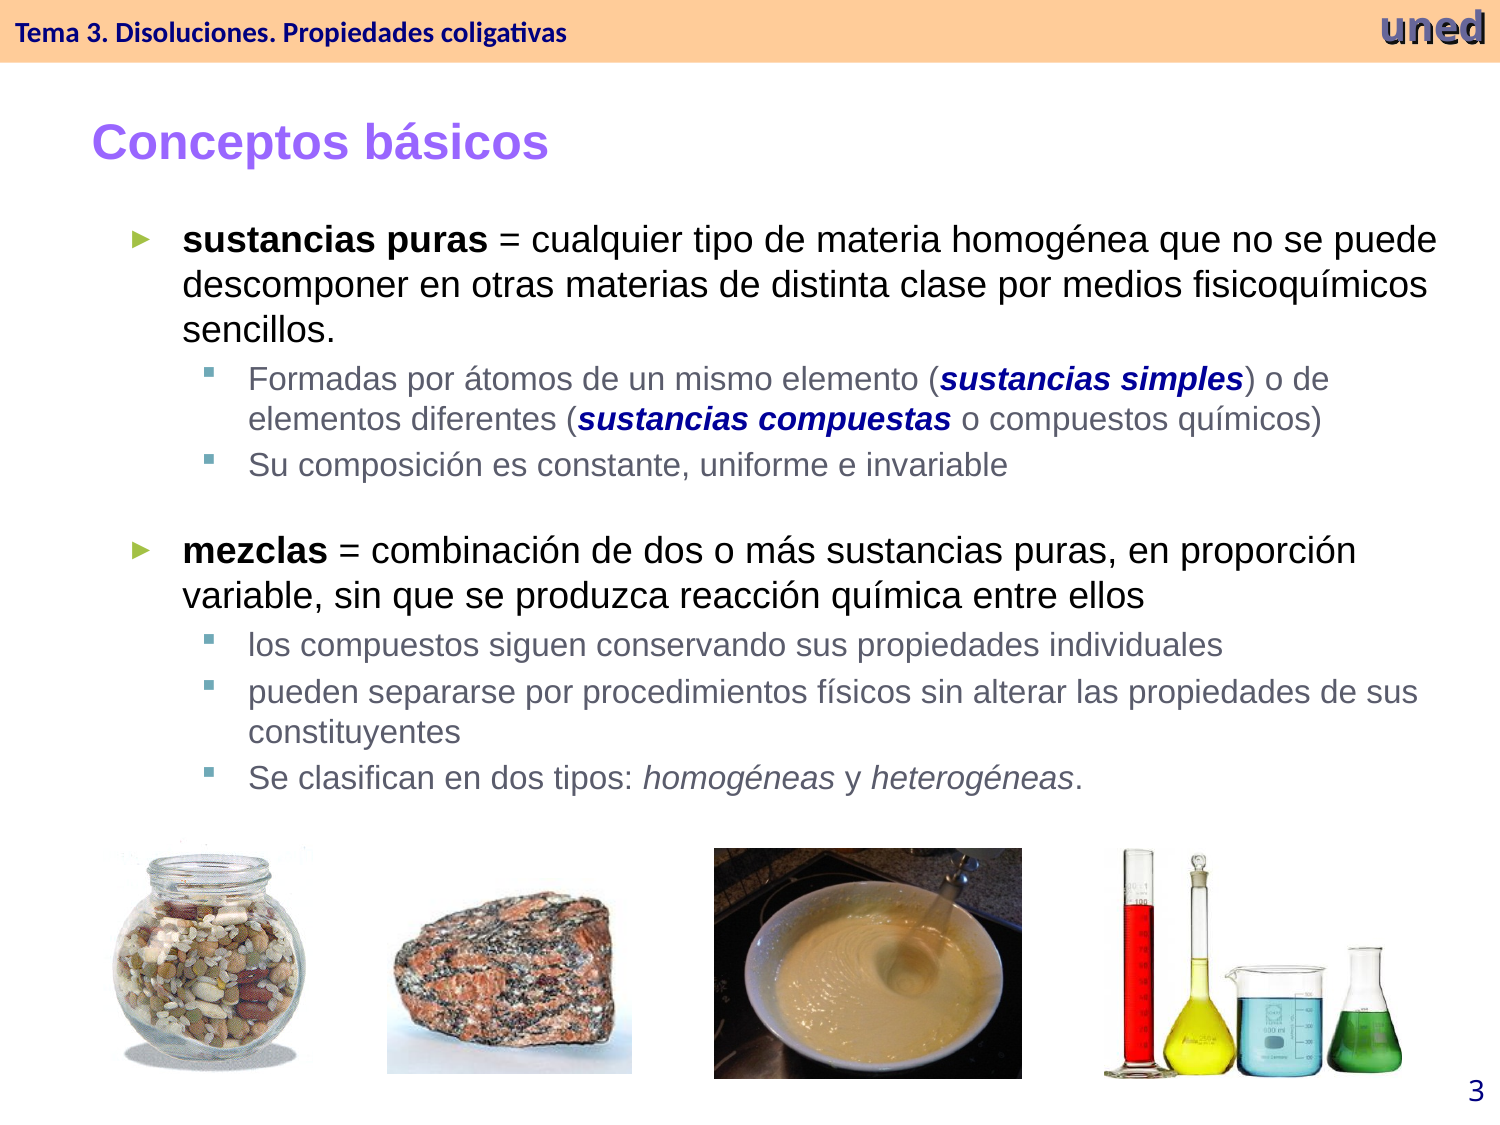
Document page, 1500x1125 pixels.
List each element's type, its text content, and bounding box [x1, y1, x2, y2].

picture [387, 878, 632, 1074]
text_box [0, 0, 1500, 63]
picture [714, 848, 1022, 1080]
text_box Conceptos básicos [76, 101, 1216, 177]
text_box Tema 3. Disoluciones. Propiedades coligativas [0, 0, 1088, 61]
text_box sustancias puras = cualquier tipo de materia homogénea que no se puede descomponer en otras materias de distinta clase por medios fisicoquímicos sencillos. Formadas por átomos de un mismo elemento (sustancias simples) o de elementos diferentes (sustancias compuestas o compuestos químicos) Su composición es constante, uniforme e invariable [111, 207, 1471, 491]
text_box 3 [1399, 1059, 1500, 1125]
text_box uned [1364, 0, 1500, 50]
picture [1104, 848, 1402, 1080]
text_box mezclas = combinación de dos o más sustancias puras, en proporción variable, sin que se produzca reacción química entre ellos los compuestos siguen conservando sus propiedades individuales pueden separarse por procedimientos físicos sin alterar las propiedades de sus constituyentes Se clasifican en dos tipos: homogéneas y heterogéneas. [111, 519, 1447, 804]
picture [103, 837, 314, 1074]
